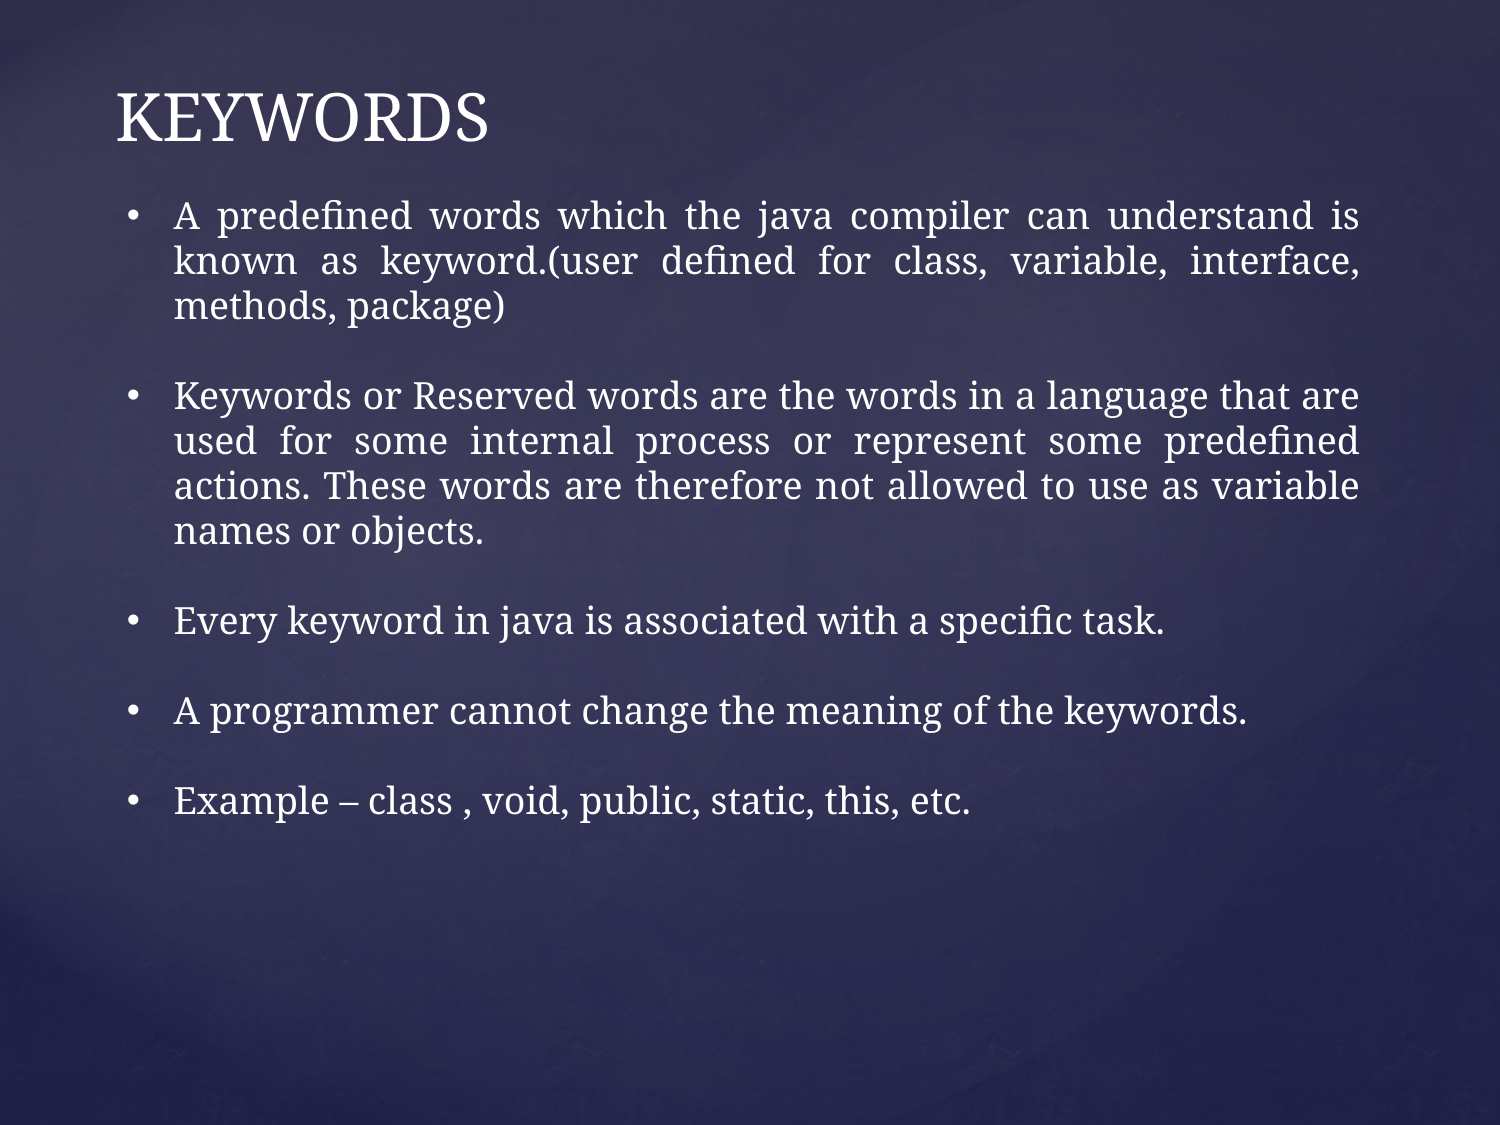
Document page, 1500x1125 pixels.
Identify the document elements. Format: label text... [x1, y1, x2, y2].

title KEYWORDS [100, 19, 1338, 170]
text_box A predefined words which the java compiler can understand is known as keyword.(user defined for class, variable, interface, methods, package) Keywords or Reserved words are the words in a language that are used for some internal process or represent some predefined actions. These words are therefore not allowed to use as variable names or objects. Every keyword in java is associated with a specific task. A programmer cannot change the meaning of the keywords. Example – class , void, public, static, this, etc. [112, 184, 1376, 920]
